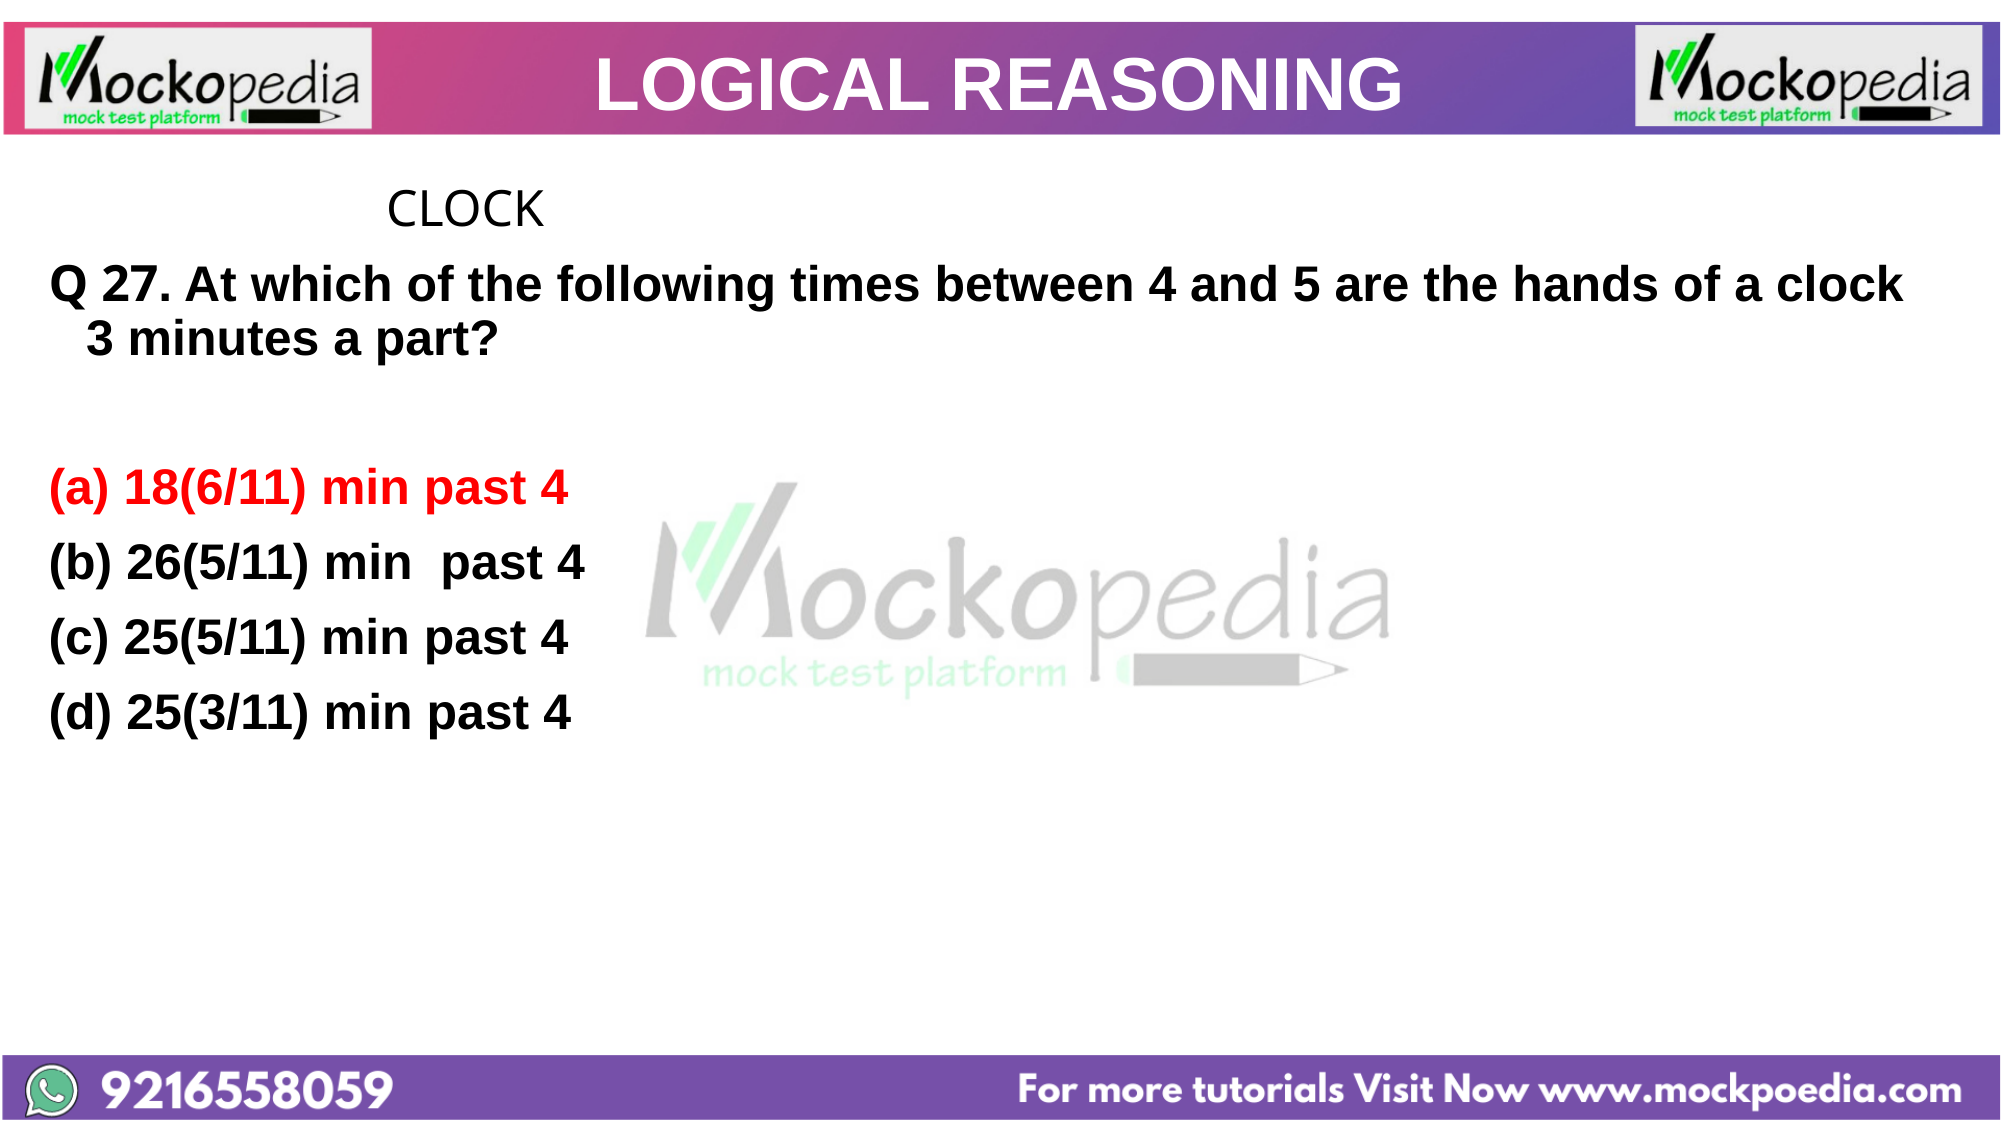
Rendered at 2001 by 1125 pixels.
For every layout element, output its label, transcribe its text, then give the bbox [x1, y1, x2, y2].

title LOGICAL REASONING [41, 31, 1959, 142]
picture [0, 0, 2001, 1125]
list CLOCK Q 27. At which of the following times between 4 and 5 are the hands of a clock 3 minutes a part? (a) 18(6/11) min past 4 (b) 26(5/11) min past 4 (c) 25(5/11) min past 4 (d) 25(3/11) min past 4 [33, 175, 1959, 1053]
